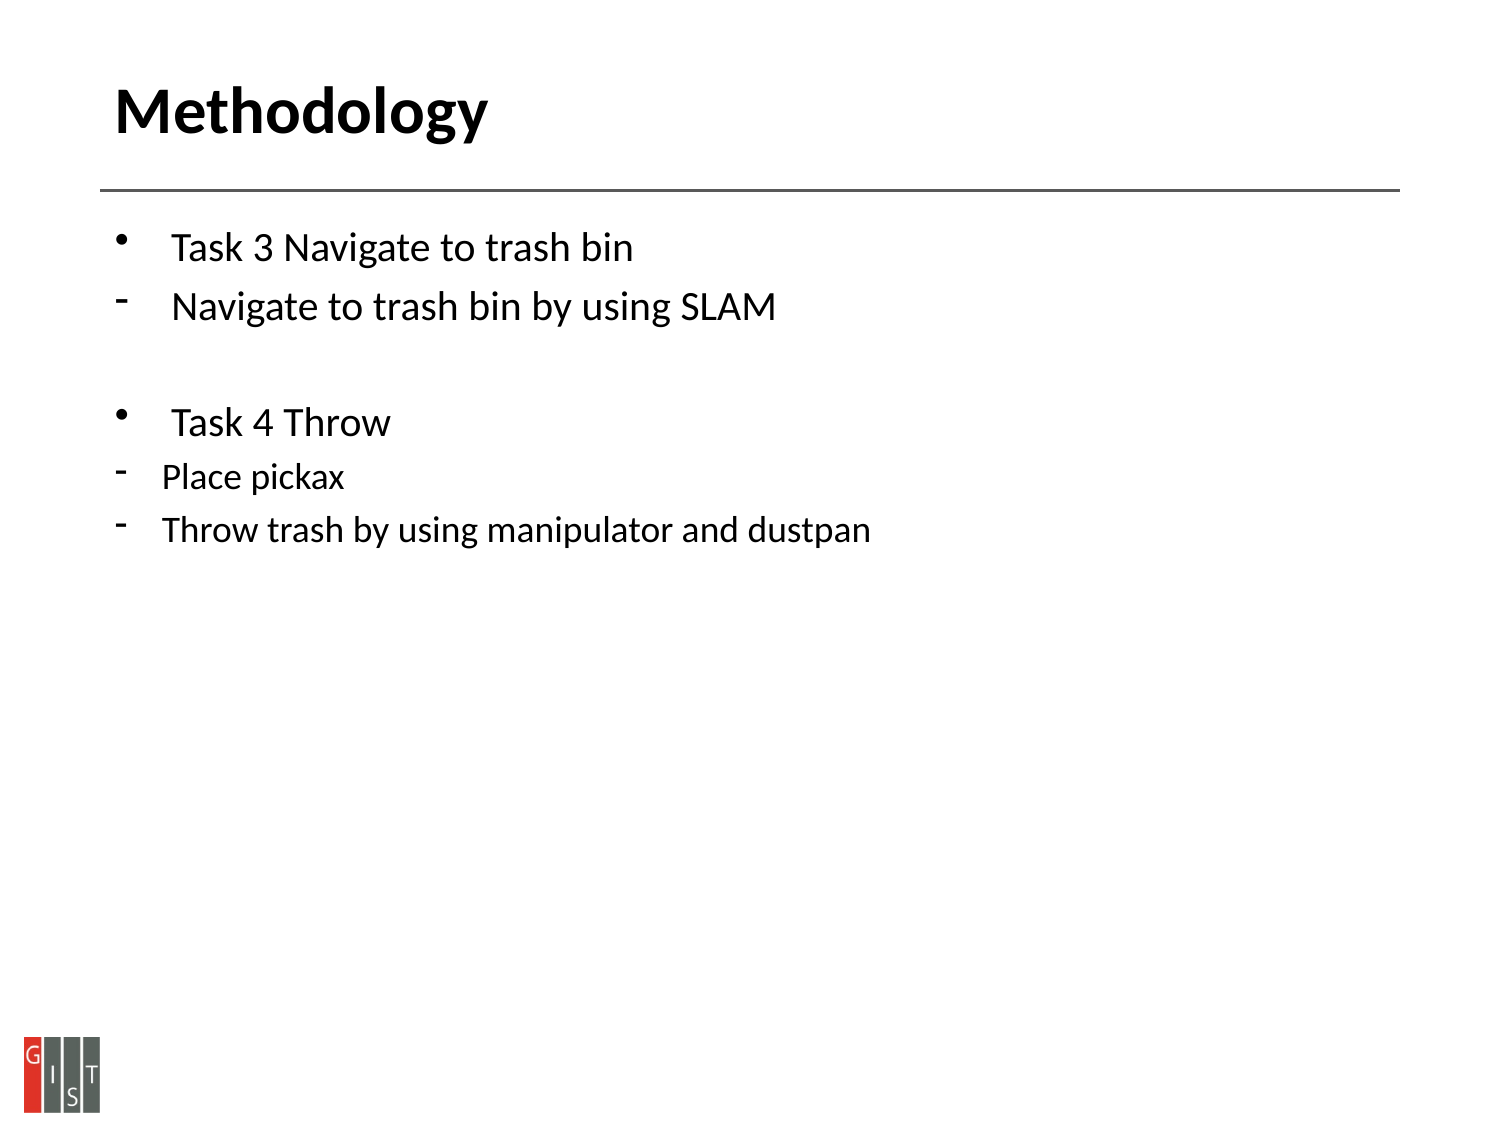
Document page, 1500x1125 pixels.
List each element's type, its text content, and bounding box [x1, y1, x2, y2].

picture [24, 1037, 100, 1113]
list Task 3 Navigate to trash bin Navigate to trash bin by using SLAM Task 4 Throw Place pickax Throw trash by using manipulator and dustpan [99, 212, 1400, 1000]
title Methodology [99, 13, 1400, 201]
